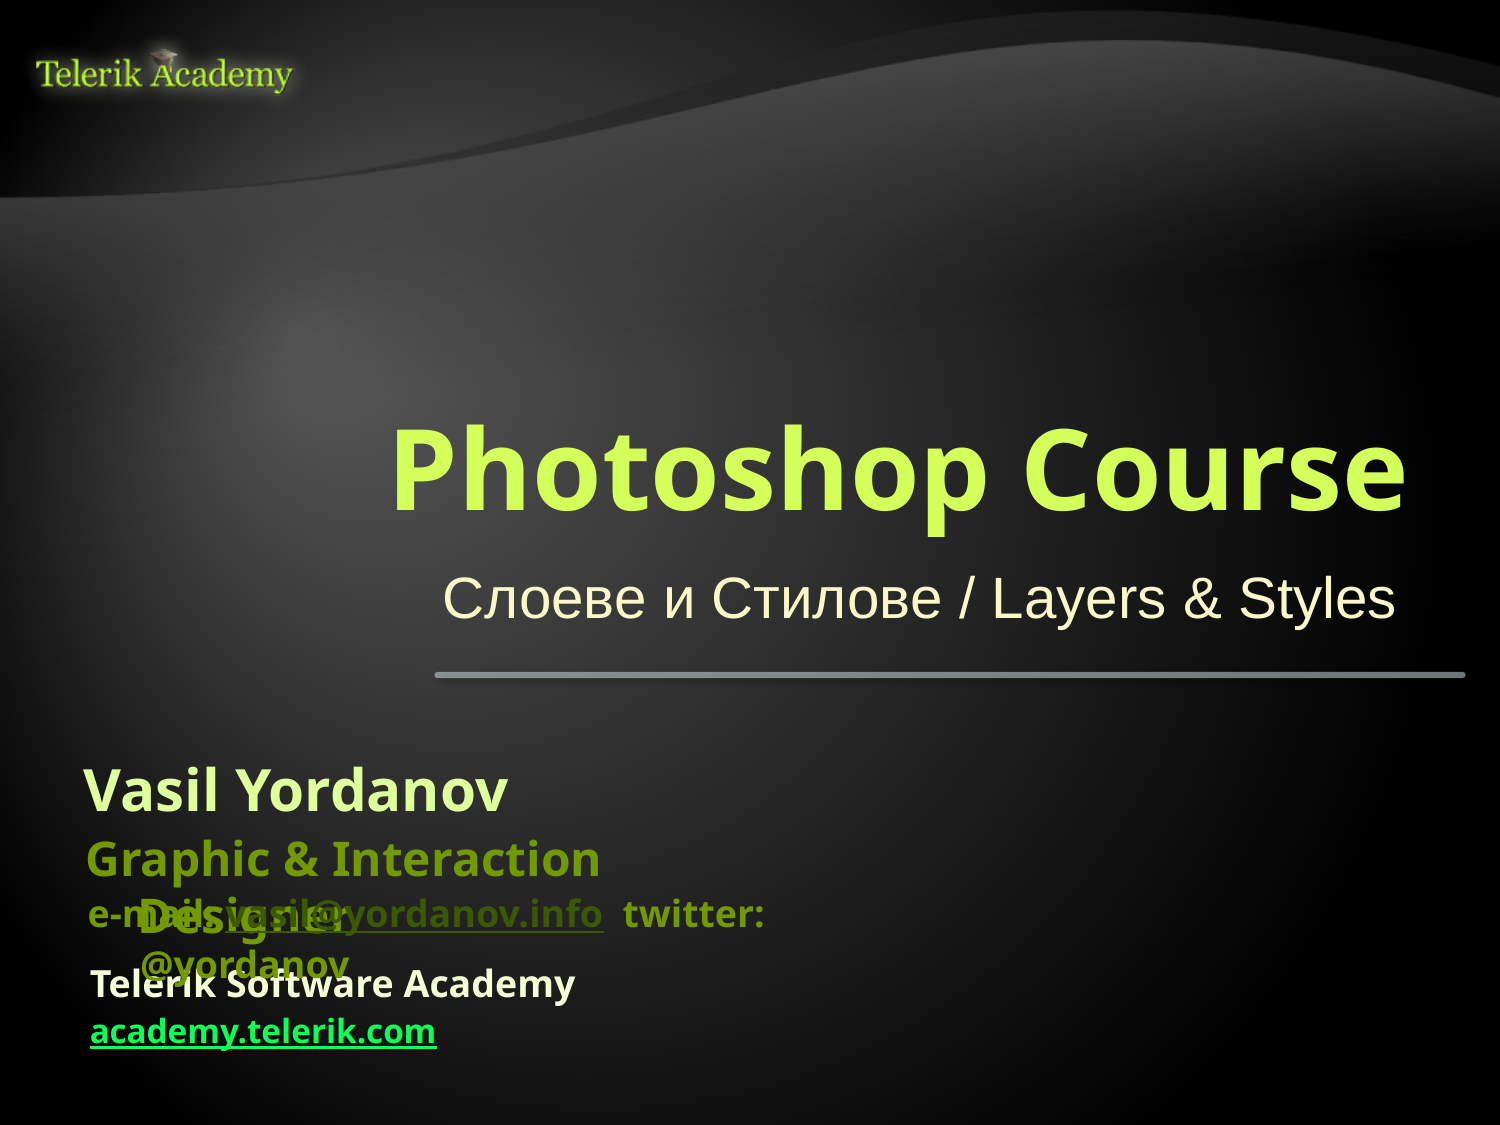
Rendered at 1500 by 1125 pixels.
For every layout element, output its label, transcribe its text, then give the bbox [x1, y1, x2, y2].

list e-mail: vasil@yordanov.info twitter: @yordanov [72, 882, 925, 944]
list Telerik Software Academy [75, 953, 700, 1002]
picture [0, 0, 1500, 1125]
subtitle Слоеве и Стилове / Layers & Styles [75, 548, 1413, 642]
title Photoshop Course [75, 283, 1425, 534]
list academy.telerik.com [75, 1002, 700, 1059]
list Vasil Yordanov [68, 745, 701, 834]
list Graphic & Interaction Designer [70, 820, 763, 953]
